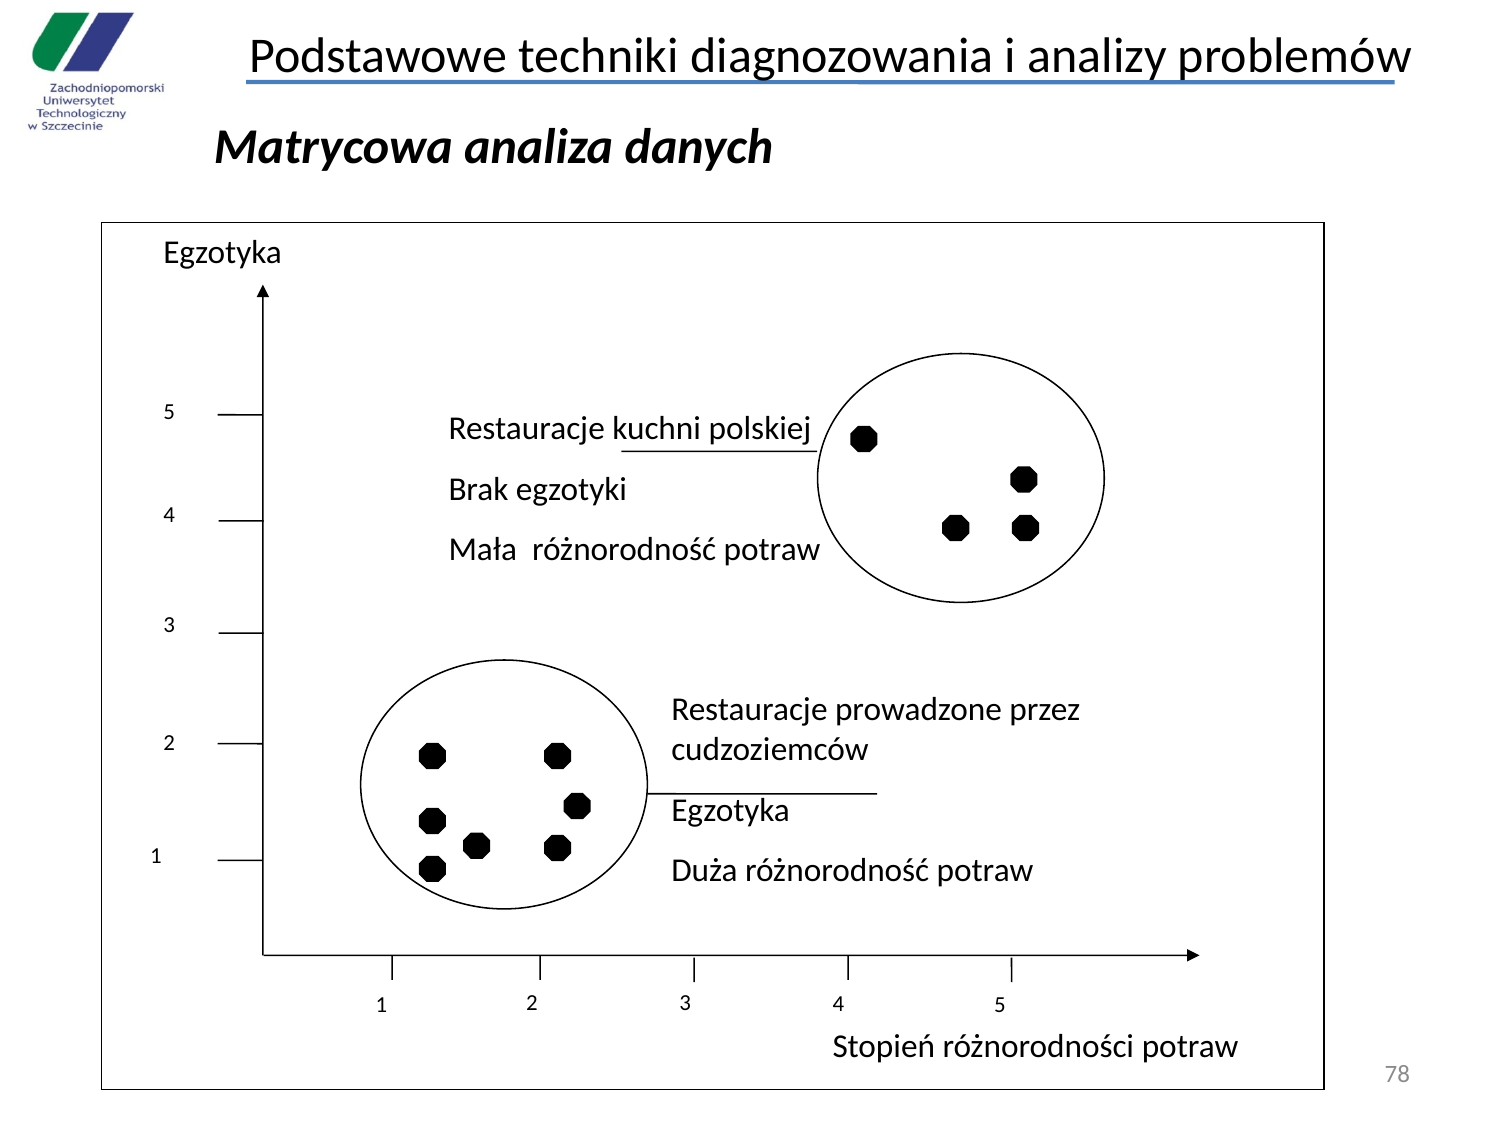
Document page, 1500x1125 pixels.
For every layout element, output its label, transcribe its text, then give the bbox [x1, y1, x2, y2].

picture [0, 0, 182, 141]
text_box Podstawowe techniki diagnozowania i analizy problemów [234, 0, 1500, 106]
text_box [101, 222, 1325, 1090]
slide_number 78 [1074, 1042, 1425, 1103]
text_box Matrycowa analiza danych [199, 106, 1500, 182]
